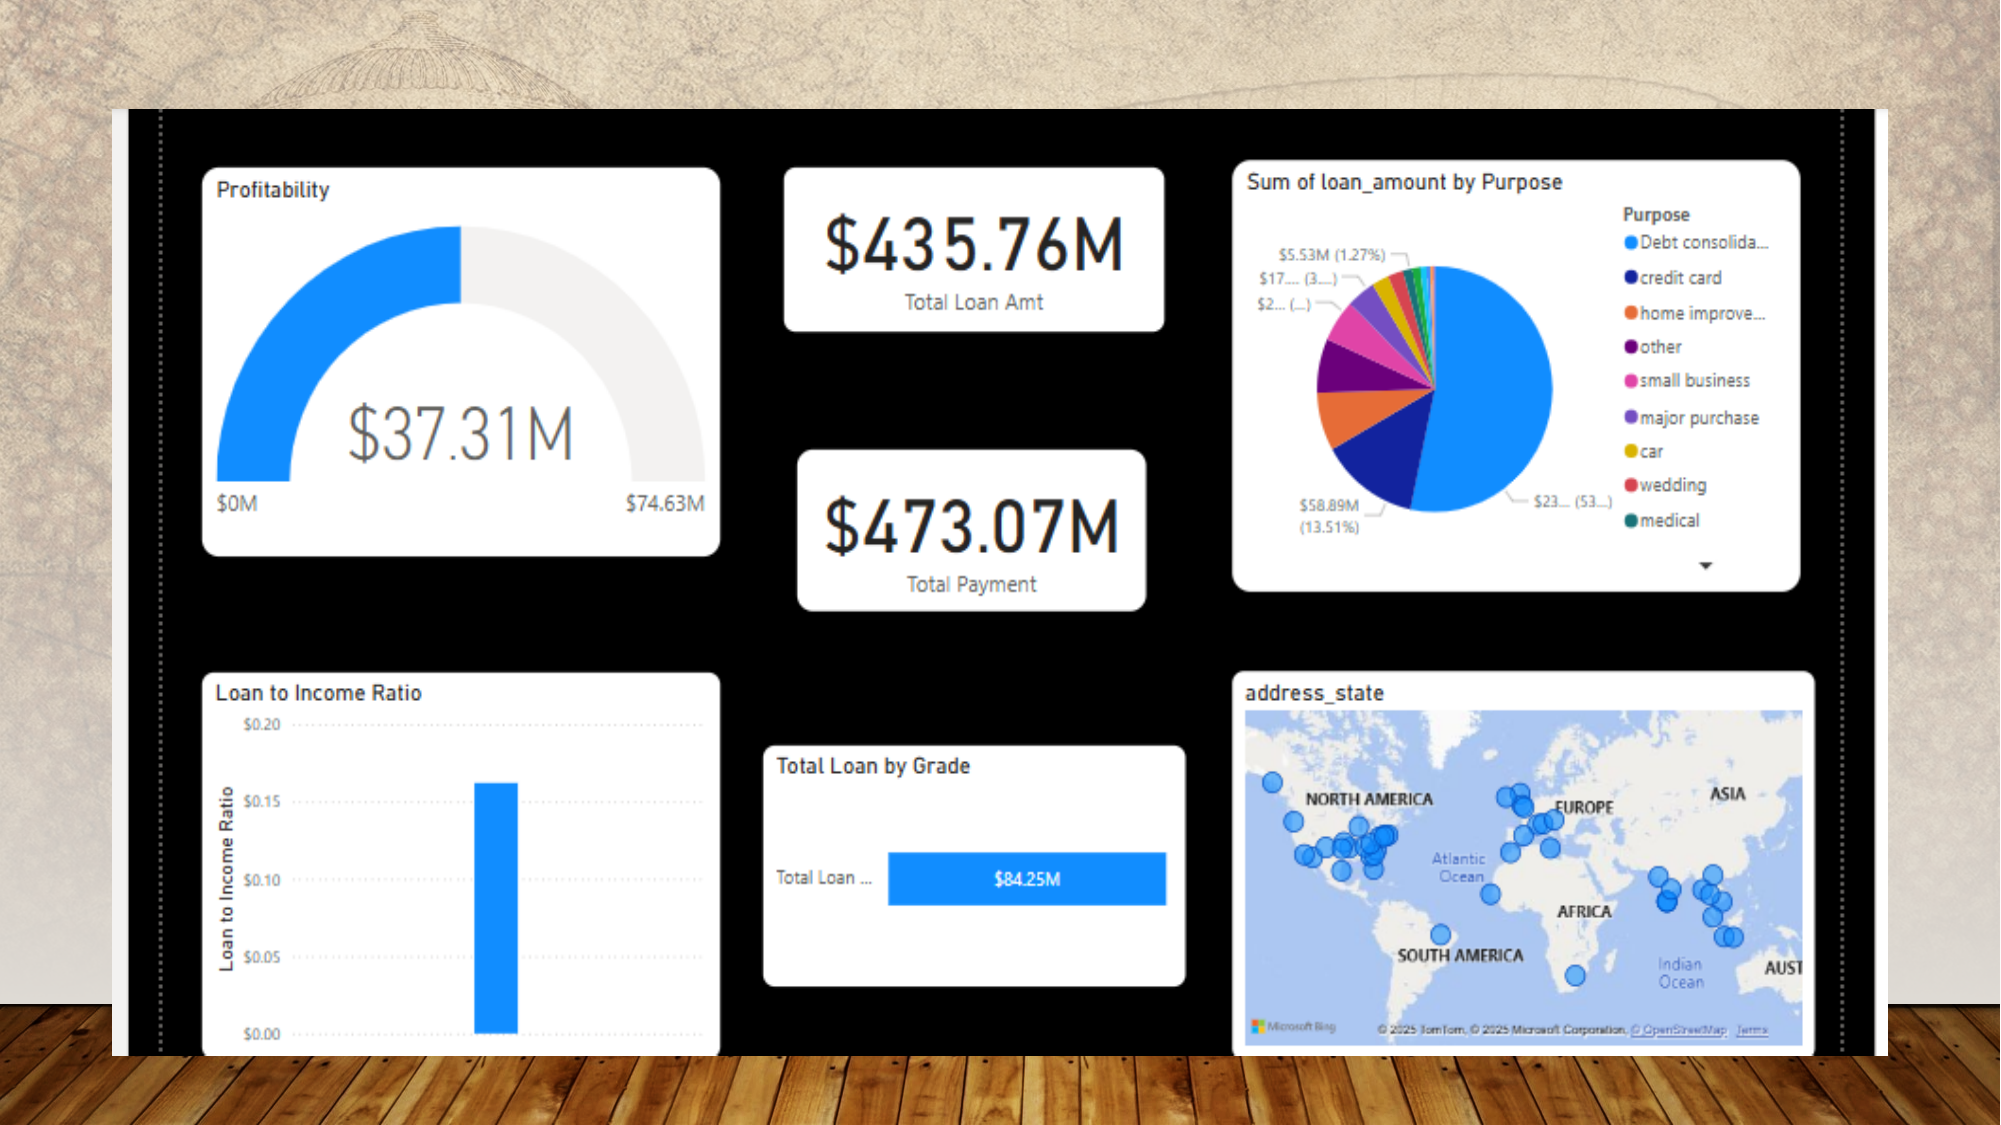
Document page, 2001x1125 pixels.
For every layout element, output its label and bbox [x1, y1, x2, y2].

list [111, 108, 1889, 1056]
picture [0, 1004, 2000, 1125]
